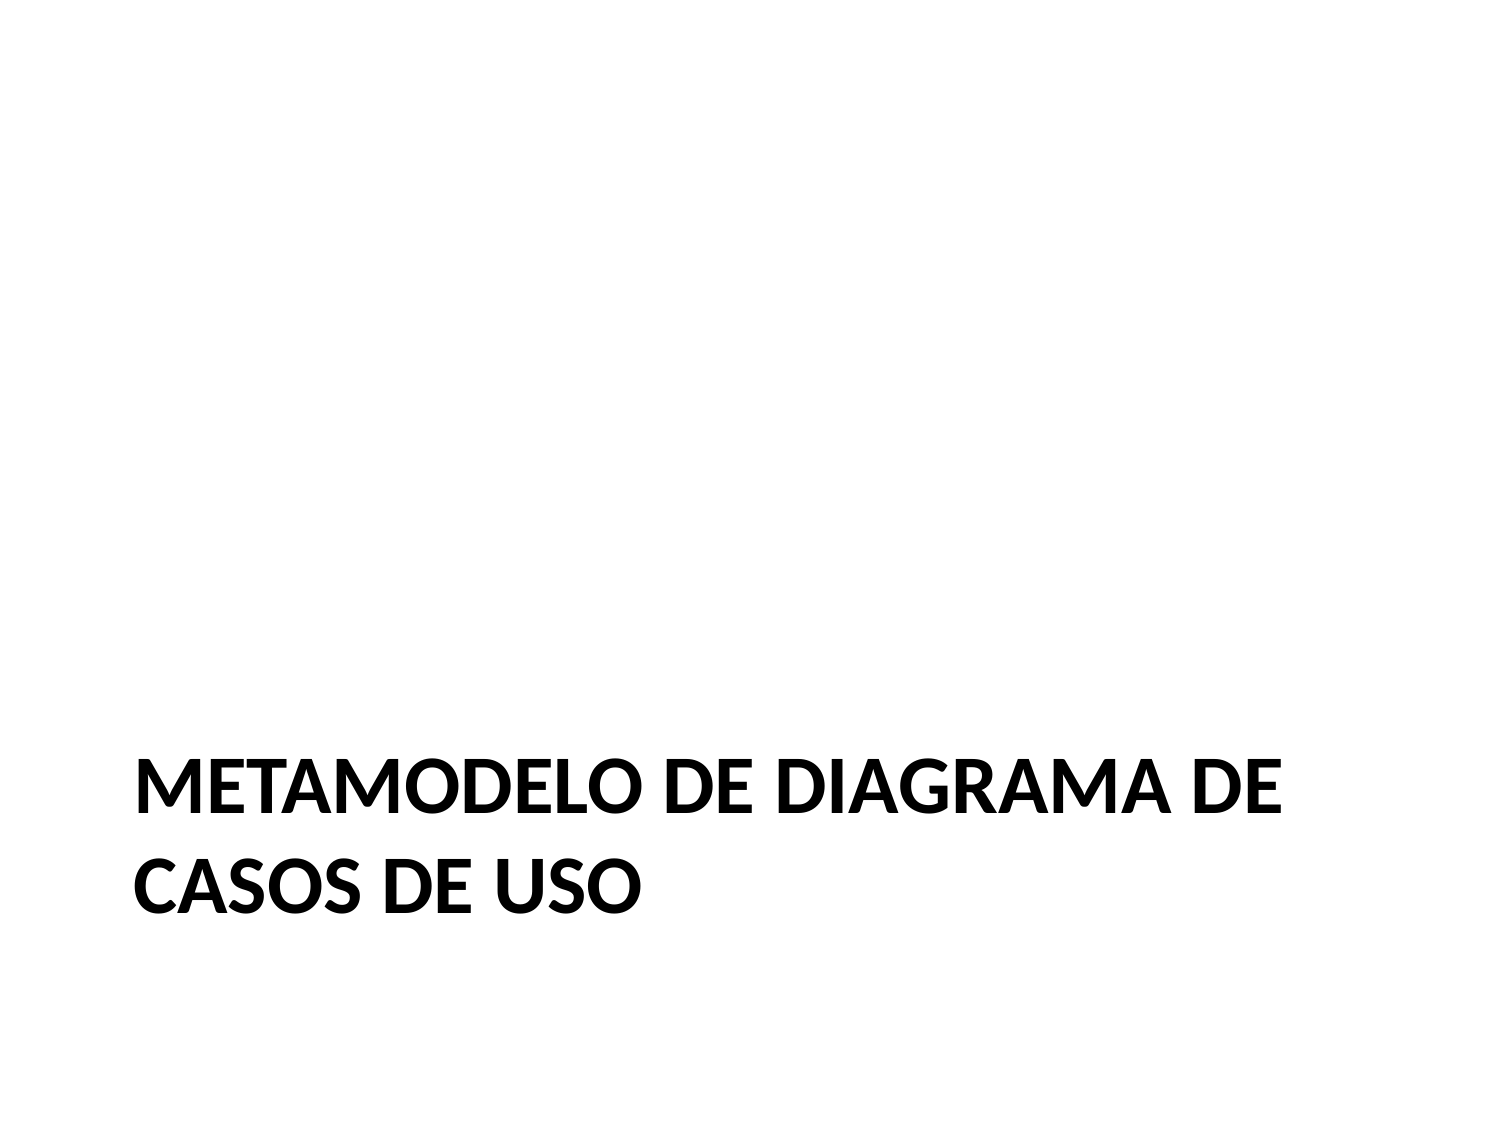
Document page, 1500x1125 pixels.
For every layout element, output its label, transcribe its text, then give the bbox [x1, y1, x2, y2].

title Metamodelo de diagrama de casos de uso [118, 722, 1394, 947]
